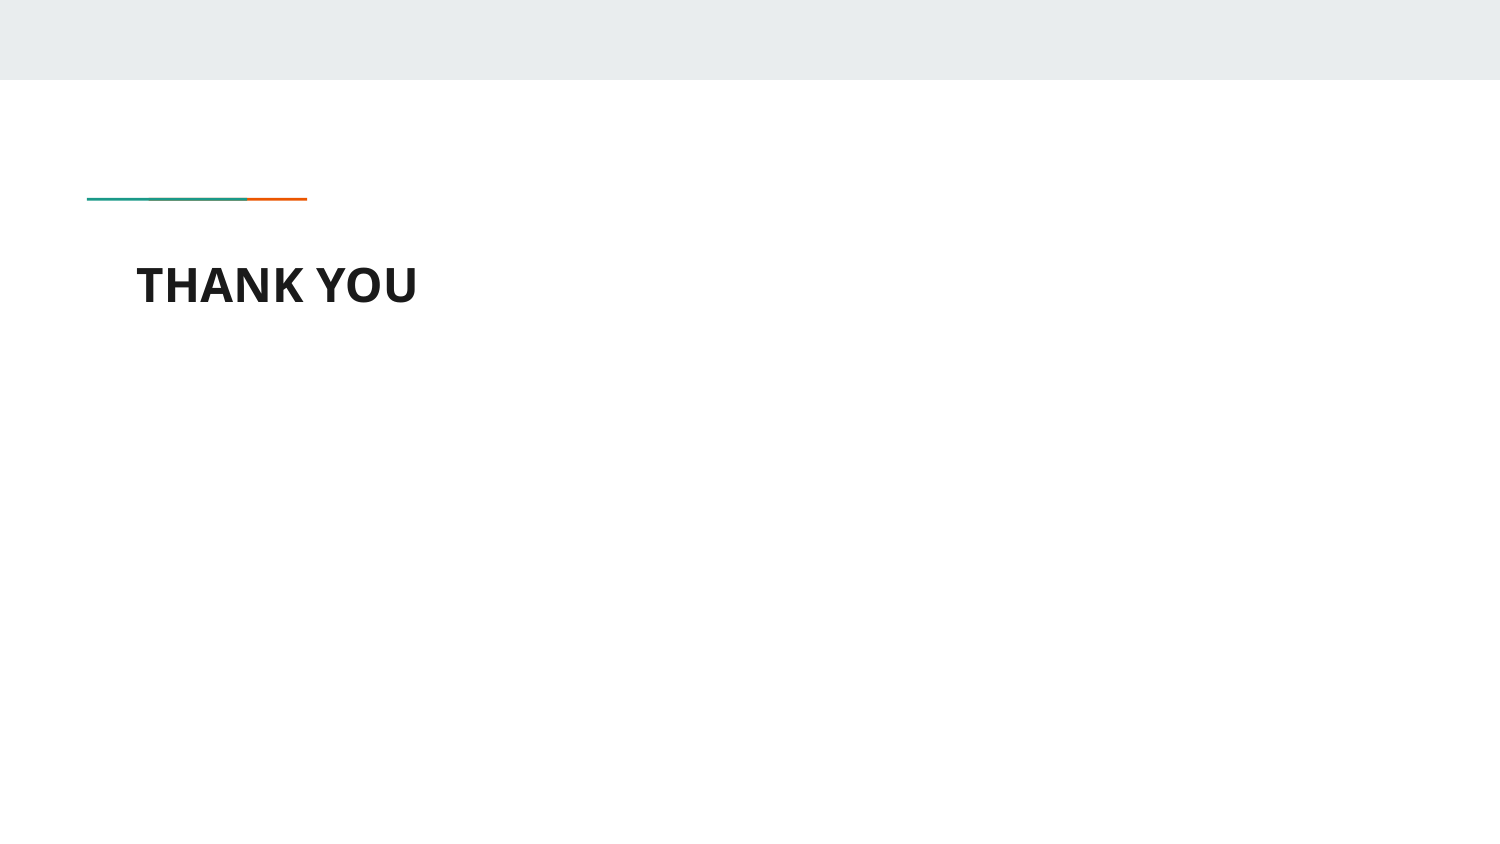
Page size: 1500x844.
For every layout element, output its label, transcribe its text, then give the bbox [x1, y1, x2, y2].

title THANK YOU [121, 239, 533, 328]
